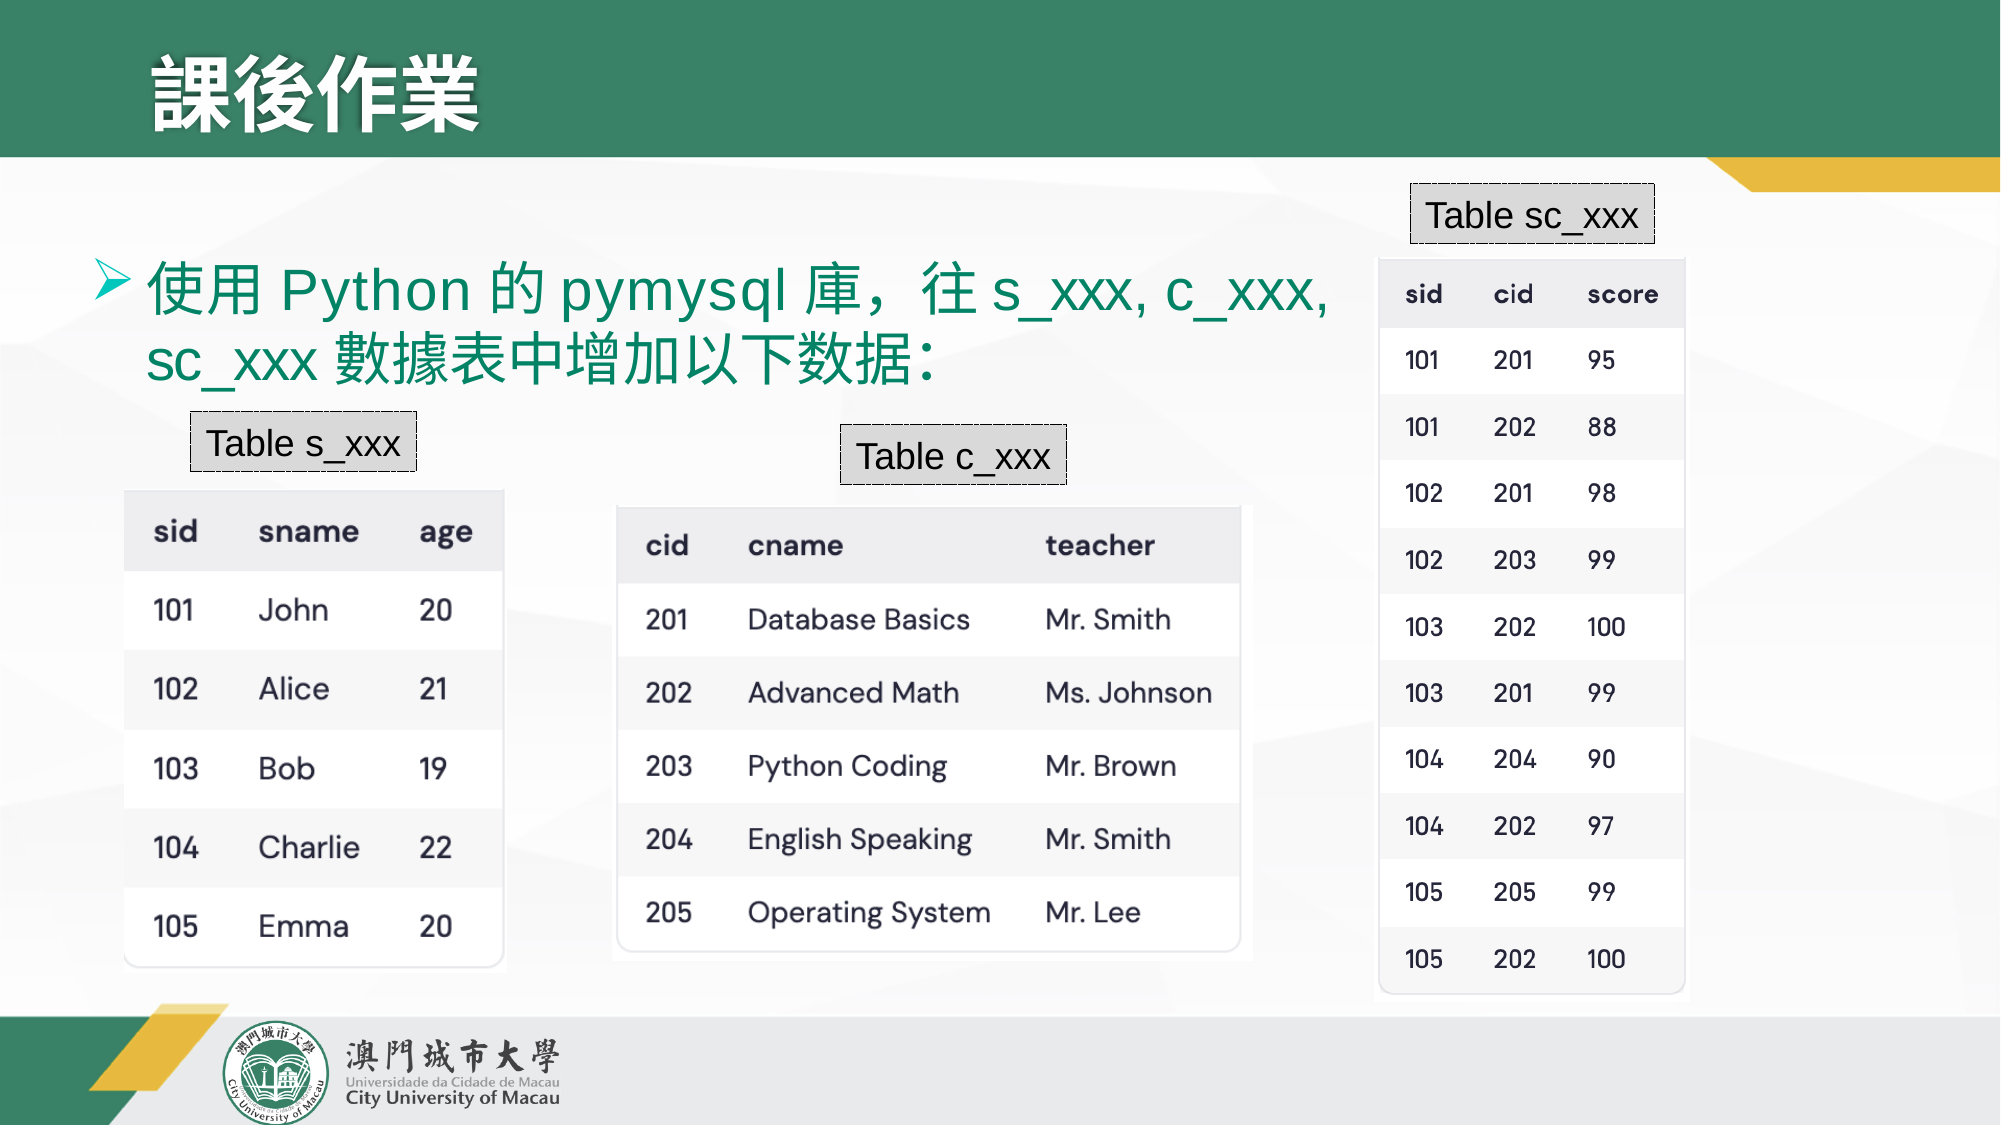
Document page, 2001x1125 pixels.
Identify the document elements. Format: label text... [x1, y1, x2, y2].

text_box Table c_xxx [840, 424, 1067, 485]
text_box Table s_xxx [190, 411, 417, 472]
text_box 使用Python的pymysql庫，往s_xxx, c_xxx, sc_xxx數據表中增加以下数据： [87, 214, 1338, 392]
text_box Table sc_xxx [1410, 183, 1655, 244]
picture [0, 0, 2001, 1125]
